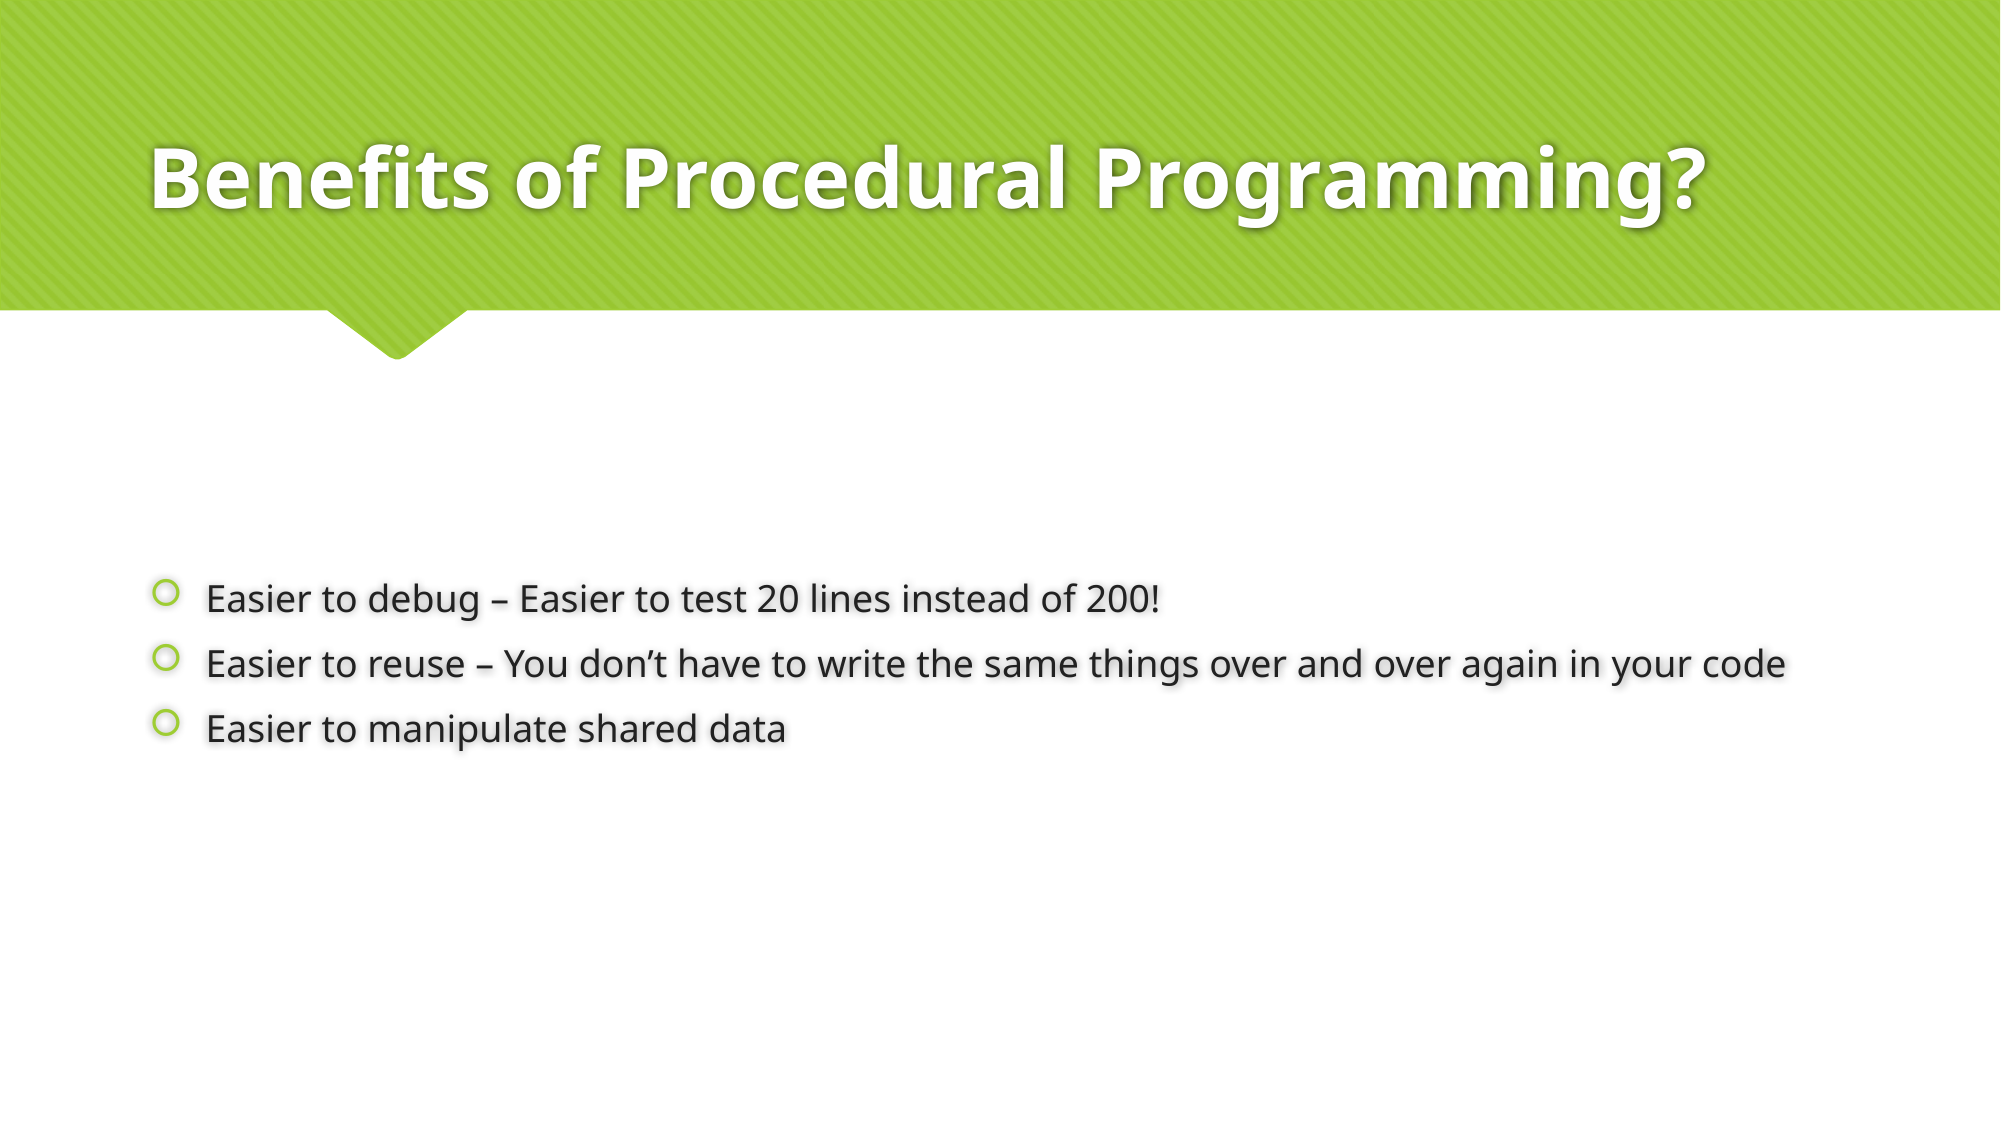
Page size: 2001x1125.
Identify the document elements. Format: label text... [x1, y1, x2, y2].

title Benefits of Procedural Programming? [132, 73, 1868, 233]
list Easier to debug – Easier to test 20 lines instead of 200! Easier to reuse – You don’t have to write the same things over and over again in your code Easier to manipulate shared data [134, 364, 1866, 962]
